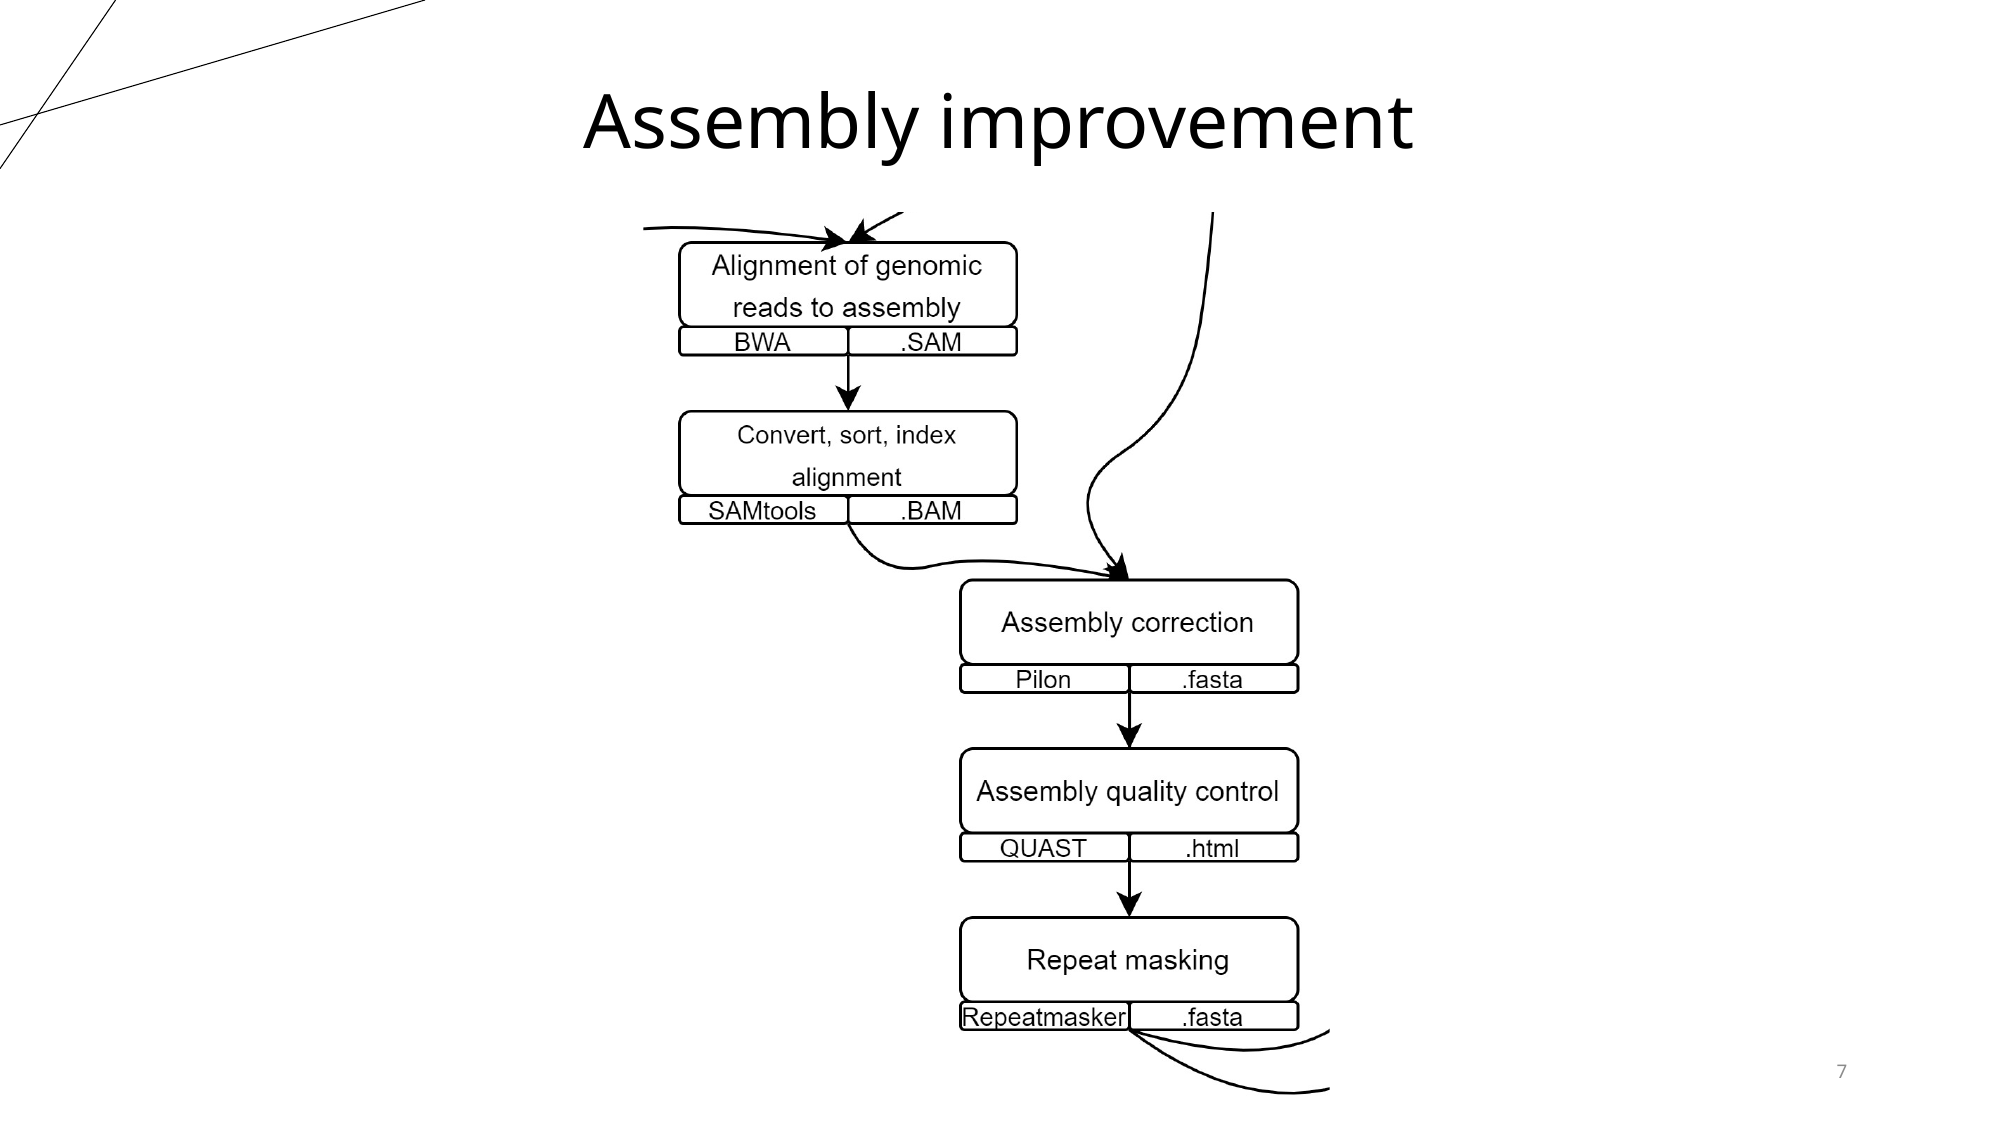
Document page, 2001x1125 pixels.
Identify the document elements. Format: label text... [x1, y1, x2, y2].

picture [643, 212, 1330, 1103]
text_box Assembly improvement [568, 66, 1432, 172]
slide_number 7 [1412, 1042, 1863, 1103]
